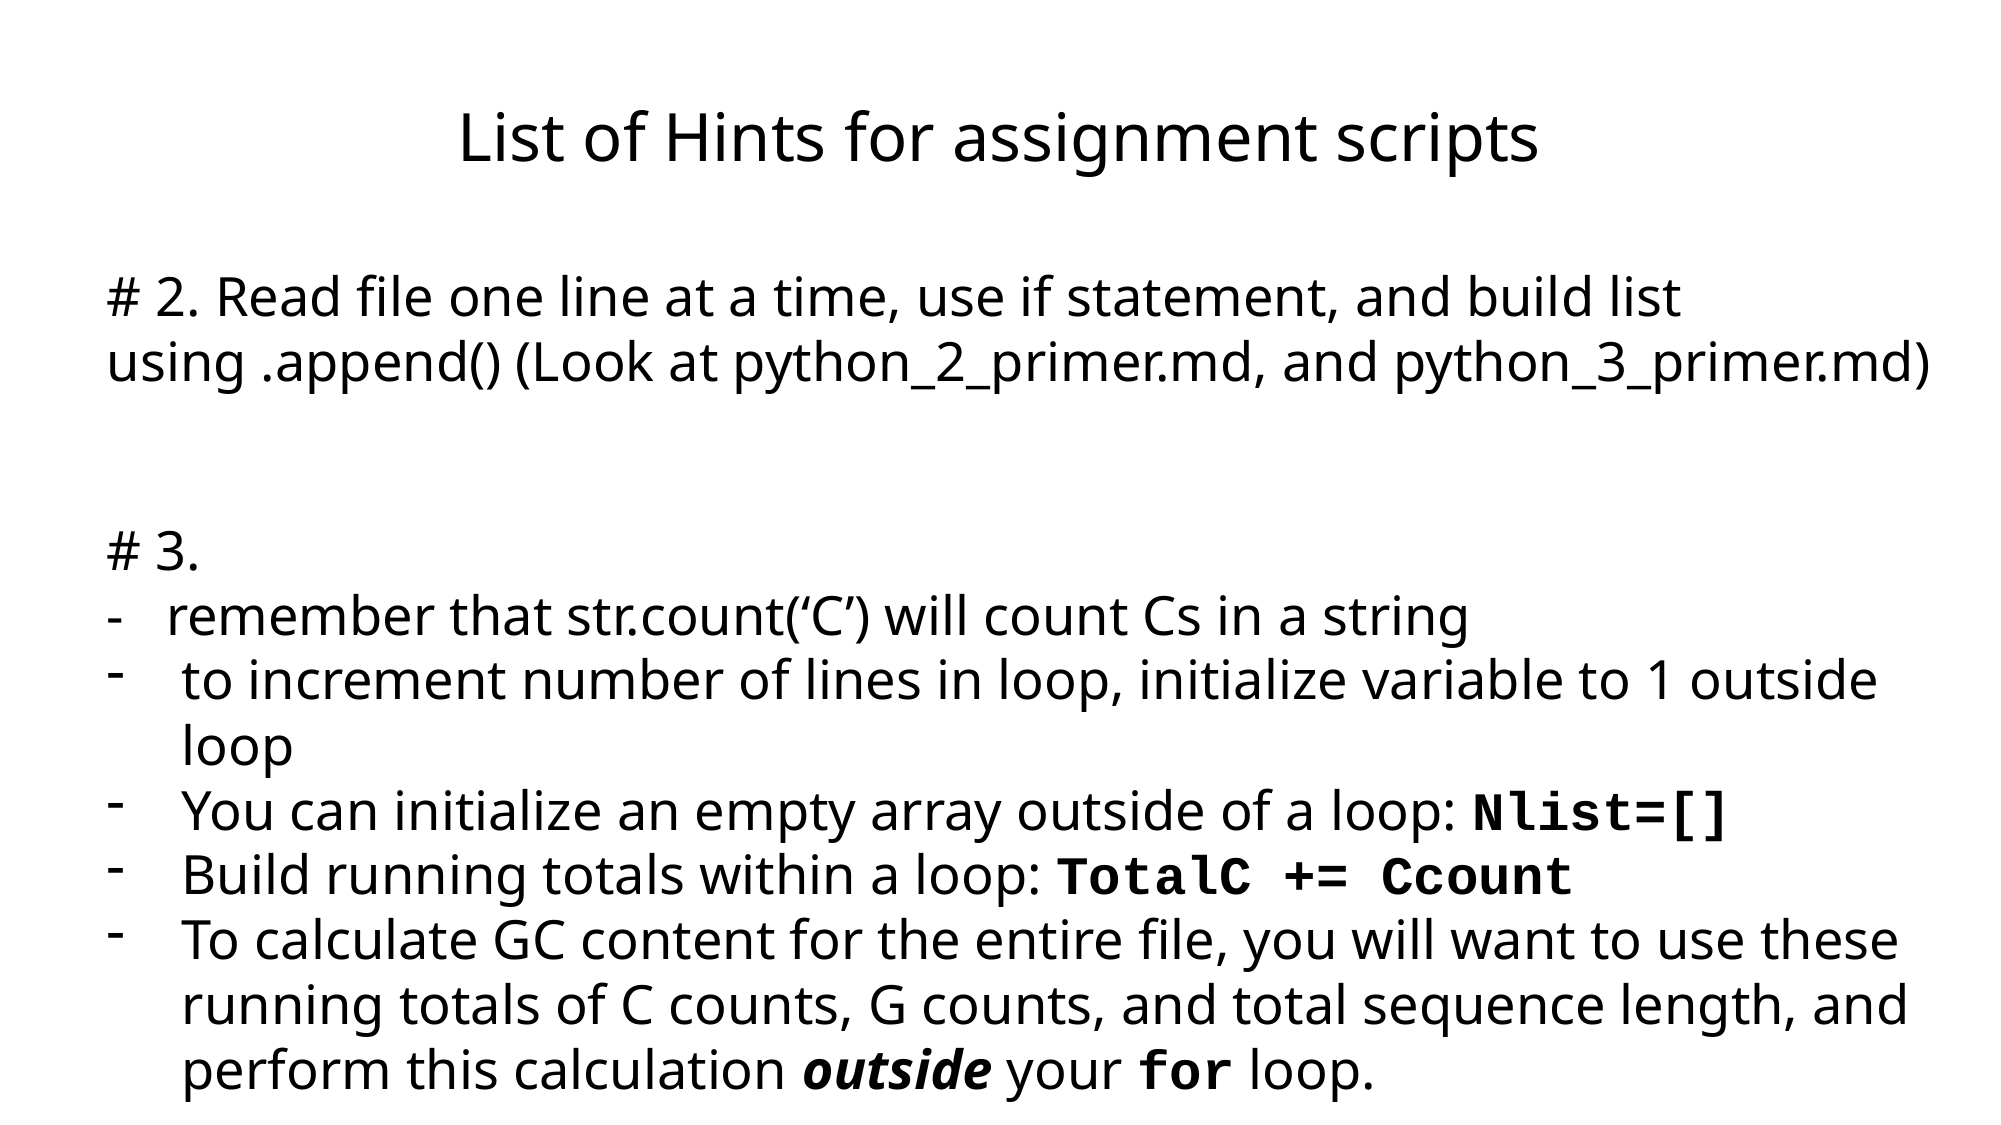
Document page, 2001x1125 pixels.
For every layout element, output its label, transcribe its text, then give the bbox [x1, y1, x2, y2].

text_box List of Hints for assignment scripts [442, 87, 1558, 182]
text_box # 2. Read file one line at a time, use if statement, and build list using .append() (Look at python_2_primer.md, and python_3_primer.md) [91, 255, 1948, 400]
text_box # 3. - remember that str.count(‘C’) will count Cs in a string to increment number of lines in loop, initialize variable to 1 outside loop You can initialize an empty array outside of a loop: Nlist=[] Build running totals within a loop: TotalC += Ccount To calculate GC content for the entire file, you will want to use these running totals of C counts, G counts, and total sequence length, and perform this calculation outside your for loop. [91, 508, 1948, 1108]
